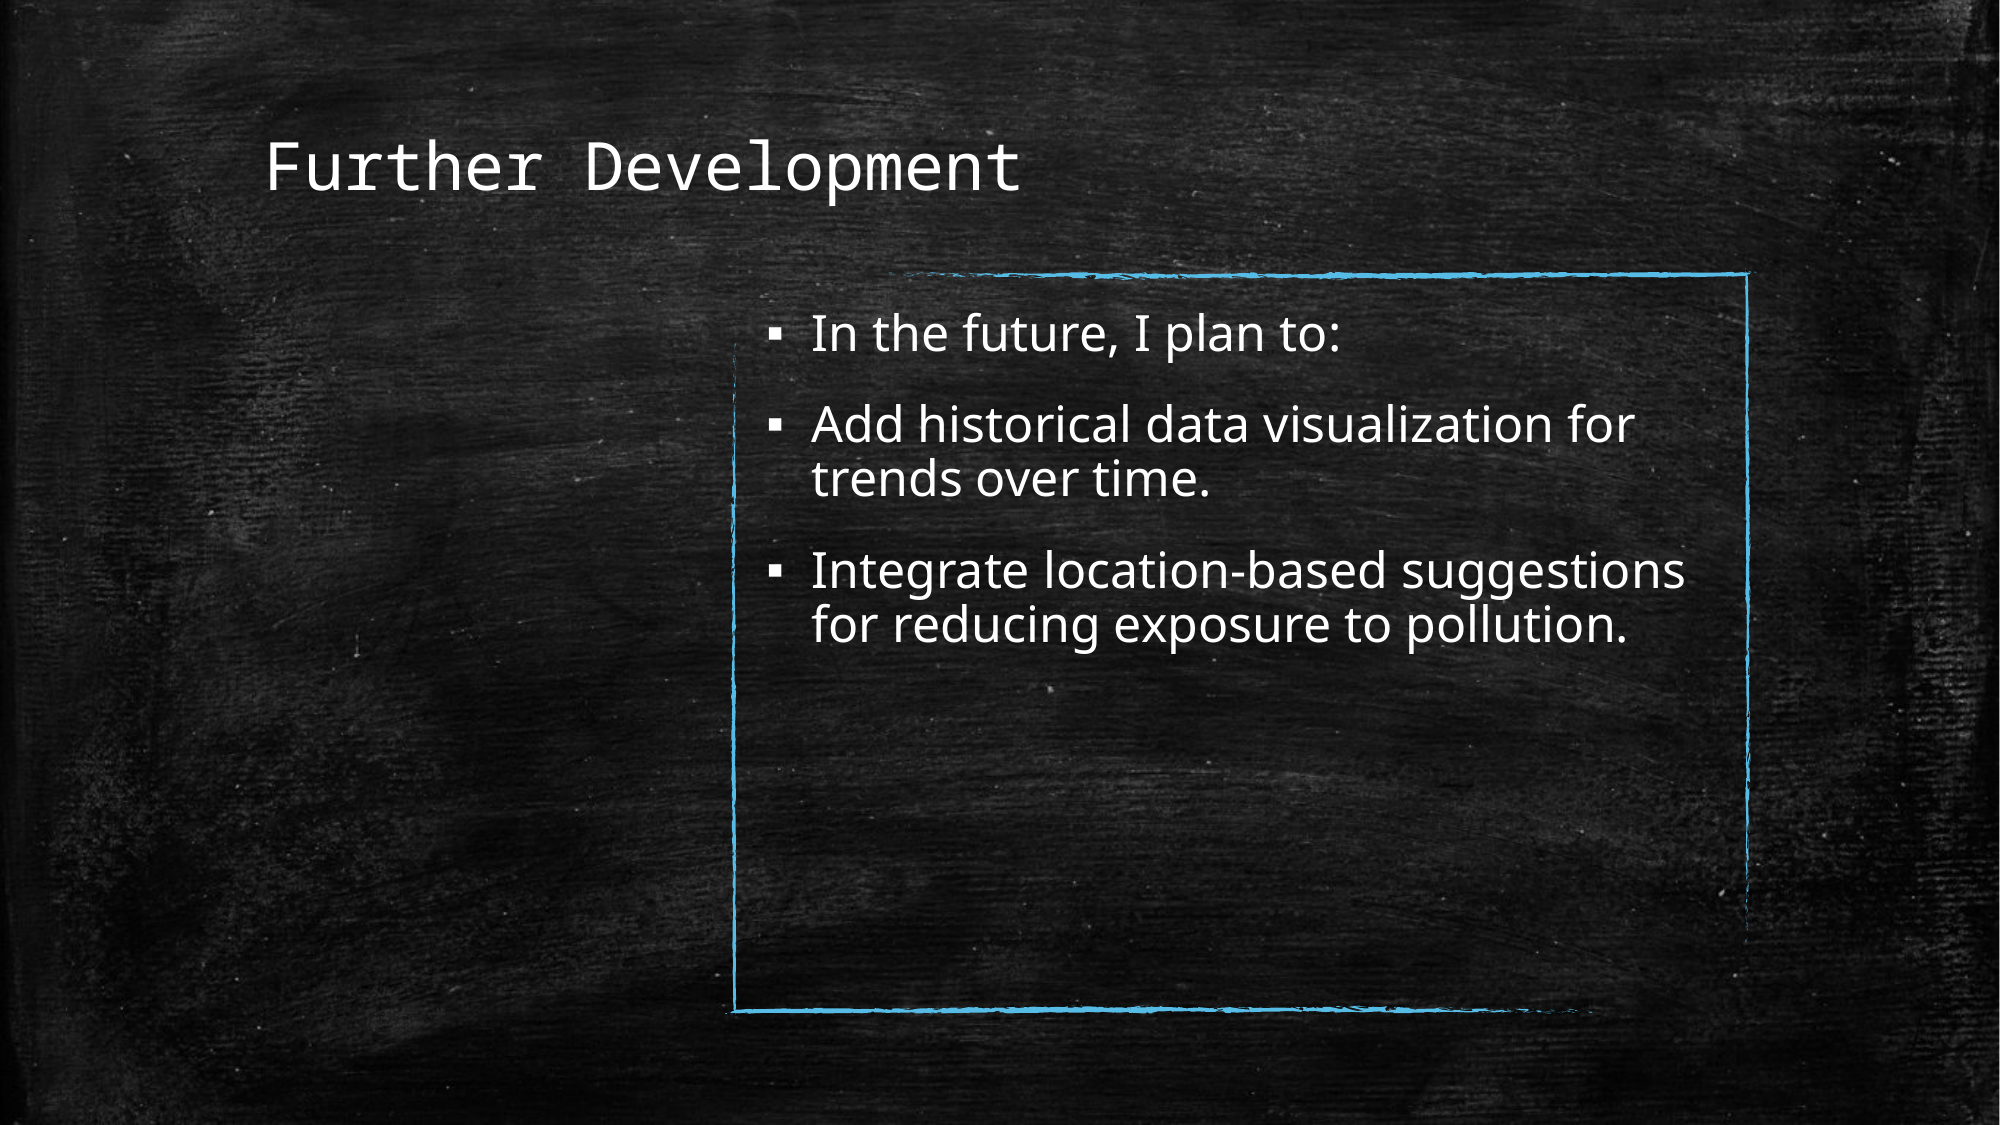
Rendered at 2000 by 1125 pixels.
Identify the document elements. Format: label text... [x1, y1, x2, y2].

list In the future, I plan to: Add historical data visualization for trends over time. Integrate location-based suggestions for reducing exposure to pollution. [751, 300, 1703, 975]
title Further Development [249, 45, 1750, 213]
